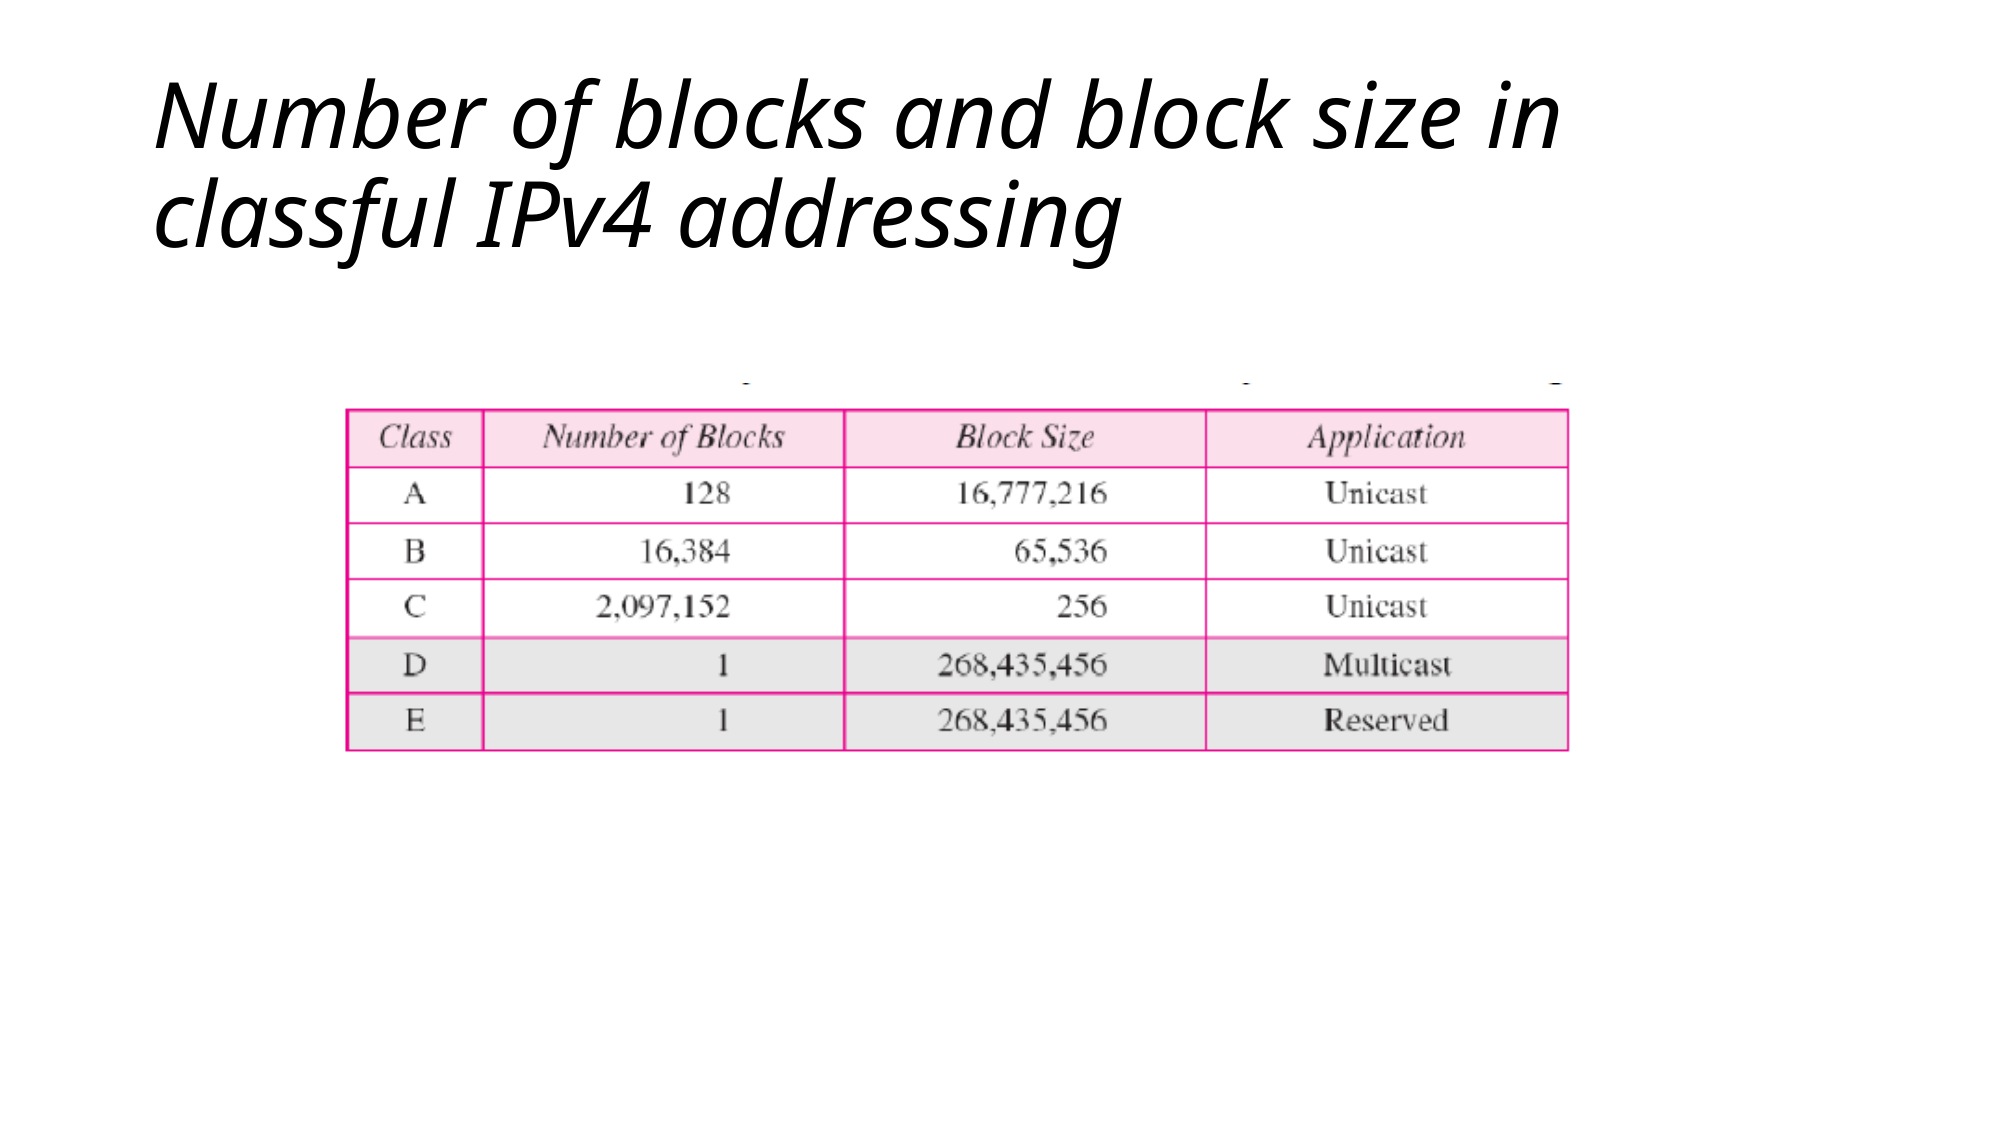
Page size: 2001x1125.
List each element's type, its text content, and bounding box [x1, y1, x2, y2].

title Number of blocks and block size in classful IPv4 addressing [137, 59, 1863, 278]
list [331, 383, 1588, 776]
